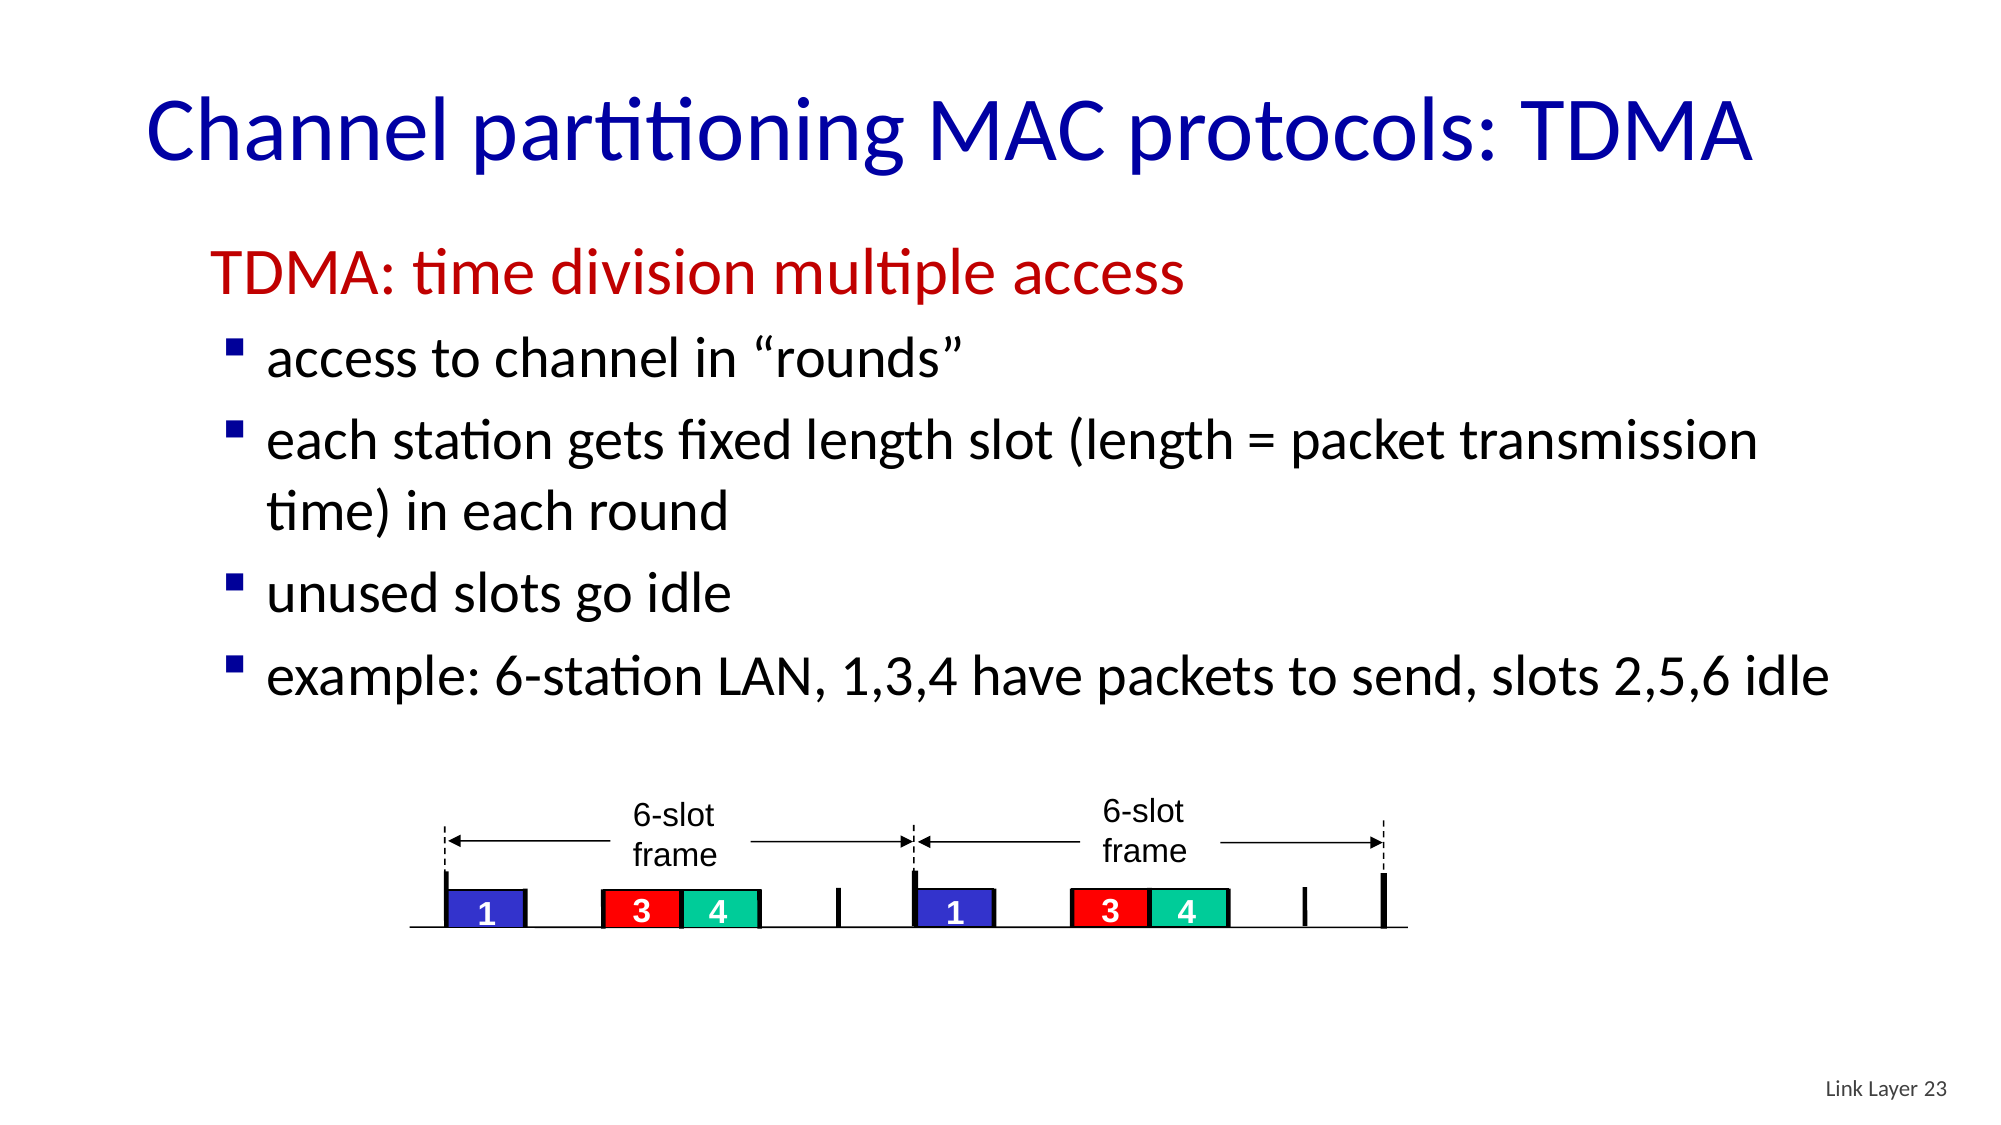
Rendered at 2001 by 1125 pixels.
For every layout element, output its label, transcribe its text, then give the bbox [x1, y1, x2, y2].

title Channel partitioning MAC protocols: TDMA [131, 57, 1857, 205]
slide_number Link Layer 23 [1512, 1056, 1963, 1117]
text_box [409, 781, 1408, 940]
text_box TDMA: time division multiple access access to channel in “rounds” each station gets fixed length slot (length = packet transmission time) in each round unused slots go idle example: 6-station LAN, 1,3,4 have packets to send, slots 2,5,6 idle [195, 239, 1874, 720]
